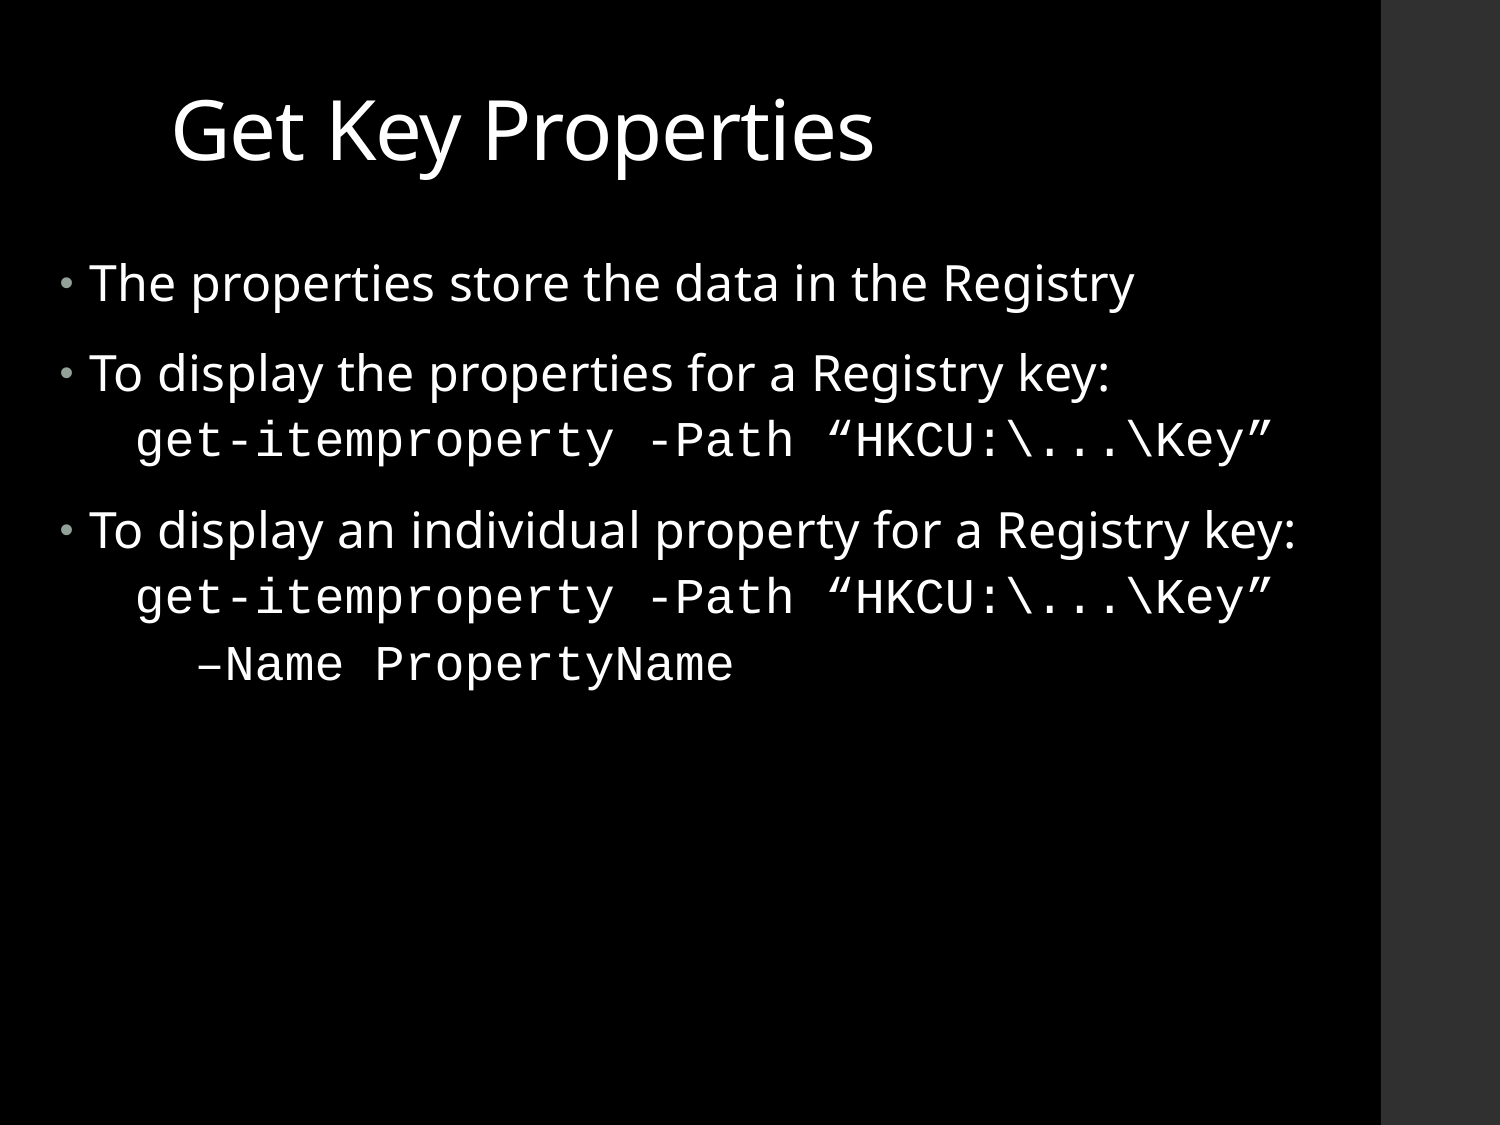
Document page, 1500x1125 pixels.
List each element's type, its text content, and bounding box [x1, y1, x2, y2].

title Get Key Properties [155, 60, 1209, 186]
list The properties store the data in the Registry To display the properties for a Registry key: get-itemproperty -Path “HKCU:\...\Key” To display an individual property for a Registry key: get-itemproperty -Path “HKCU:\...\Key” –Name PropertyName [44, 248, 1360, 1045]
